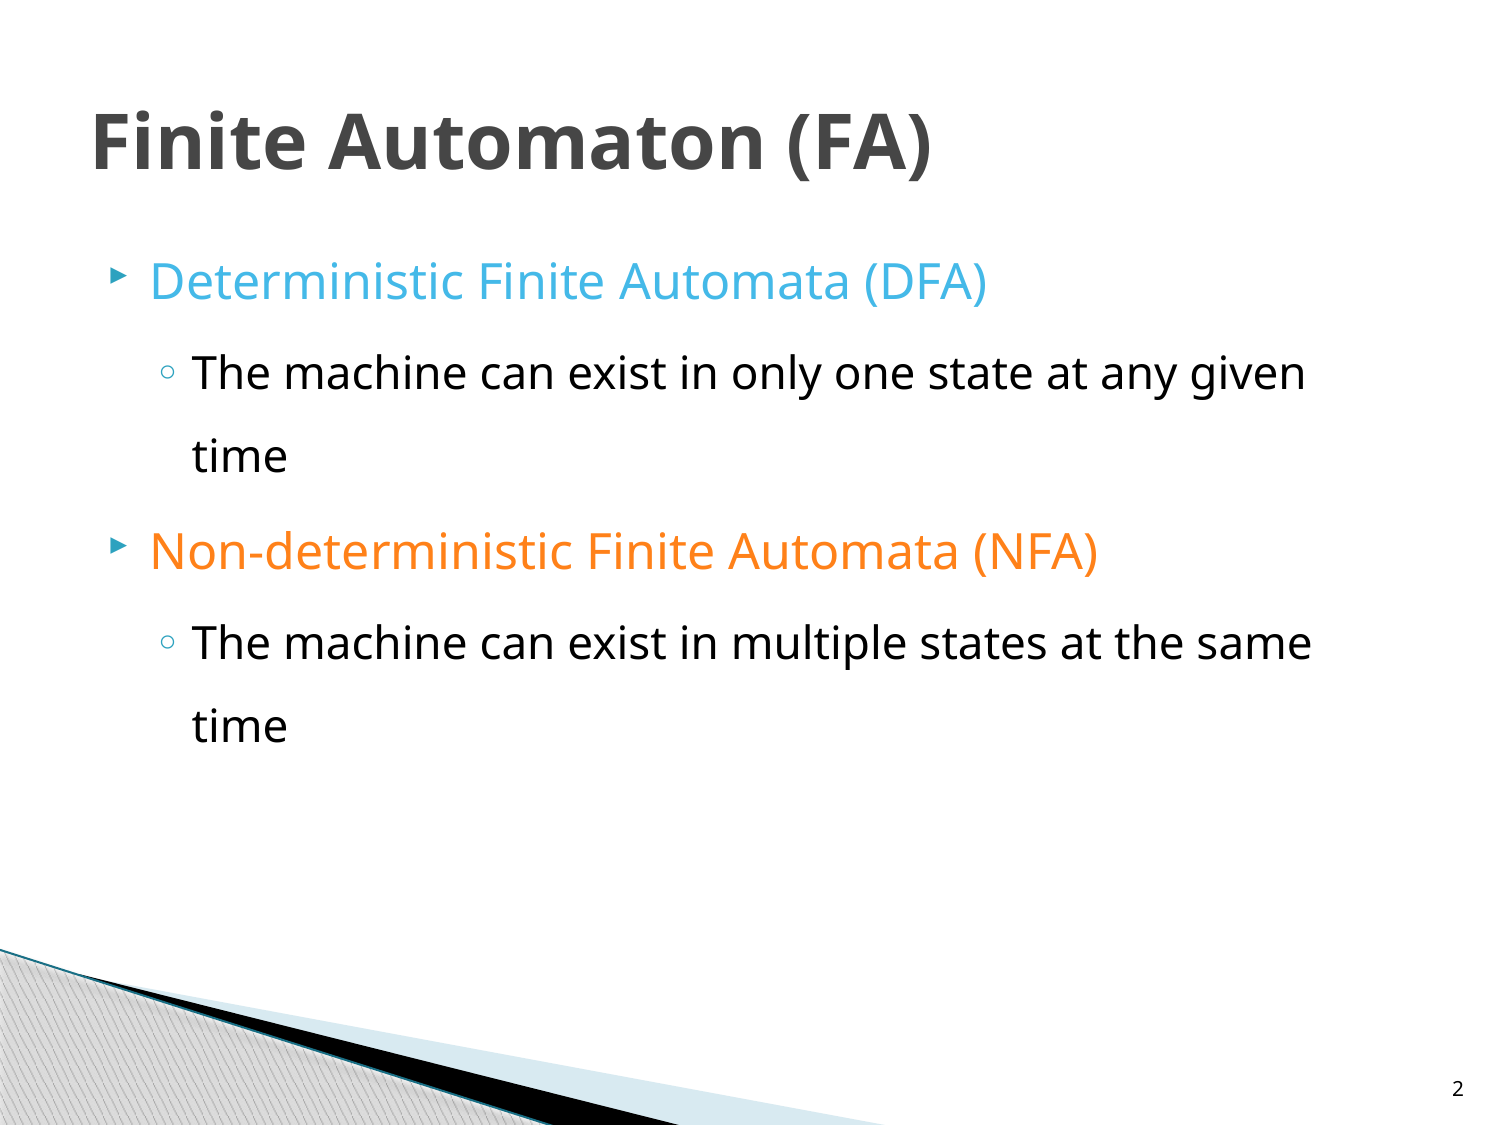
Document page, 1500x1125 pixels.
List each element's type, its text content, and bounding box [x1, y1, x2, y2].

title Finite Automaton (FA) [75, 45, 1425, 212]
slide_number 2 [1418, 1051, 1479, 1112]
list Deterministic Finite Automata (DFA) The machine can exist in only one state at any given time Non-deterministic Finite Automata (NFA) The machine can exist in multiple states at the same time [75, 212, 1425, 995]
